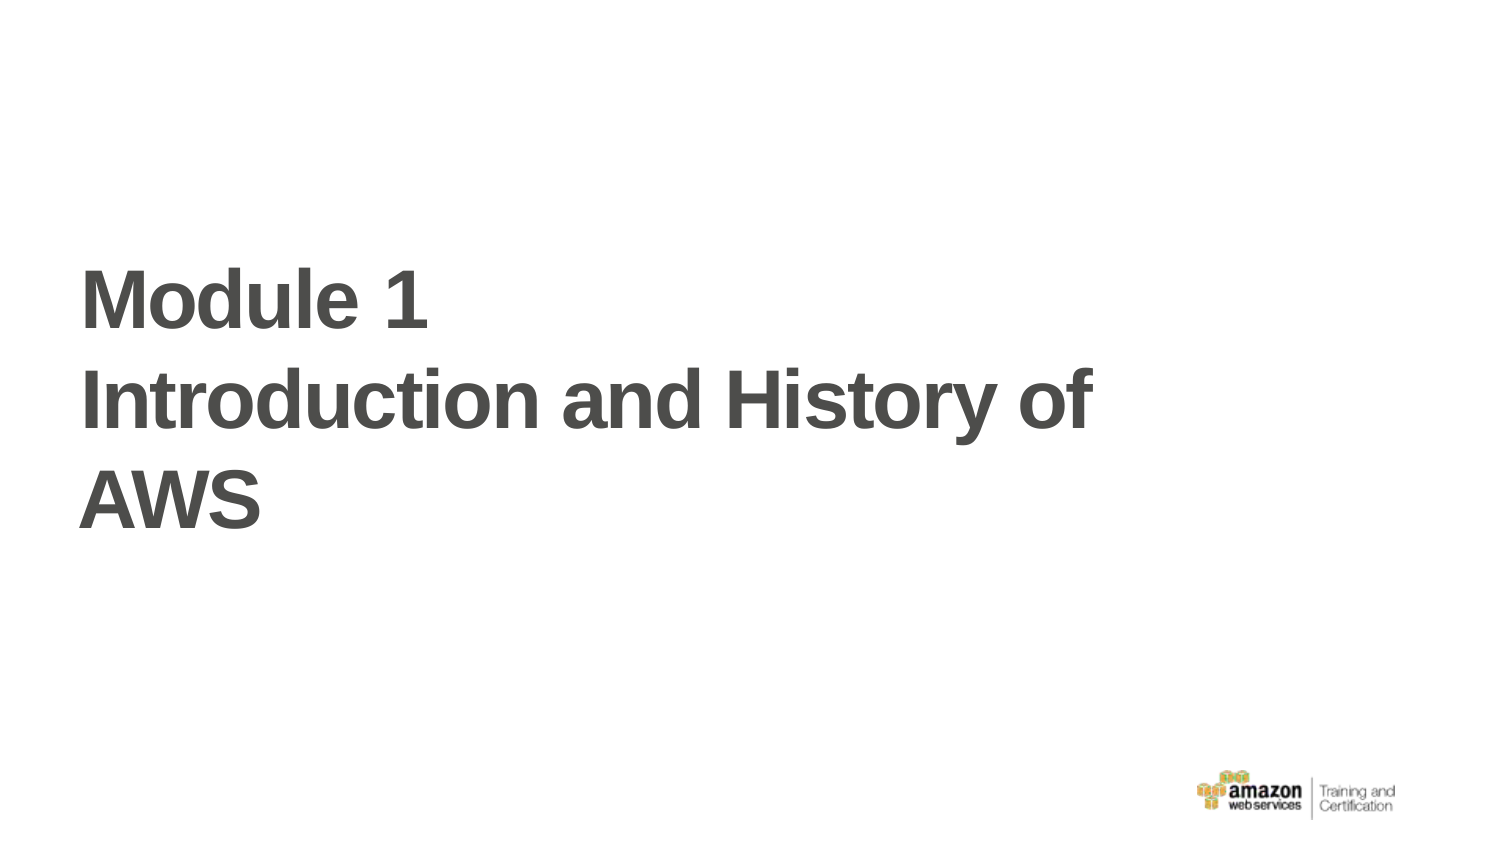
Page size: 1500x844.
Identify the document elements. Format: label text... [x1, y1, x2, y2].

title Module 1 Introduction and History of AWS [77, 244, 1152, 550]
picture [1197, 770, 1395, 820]
